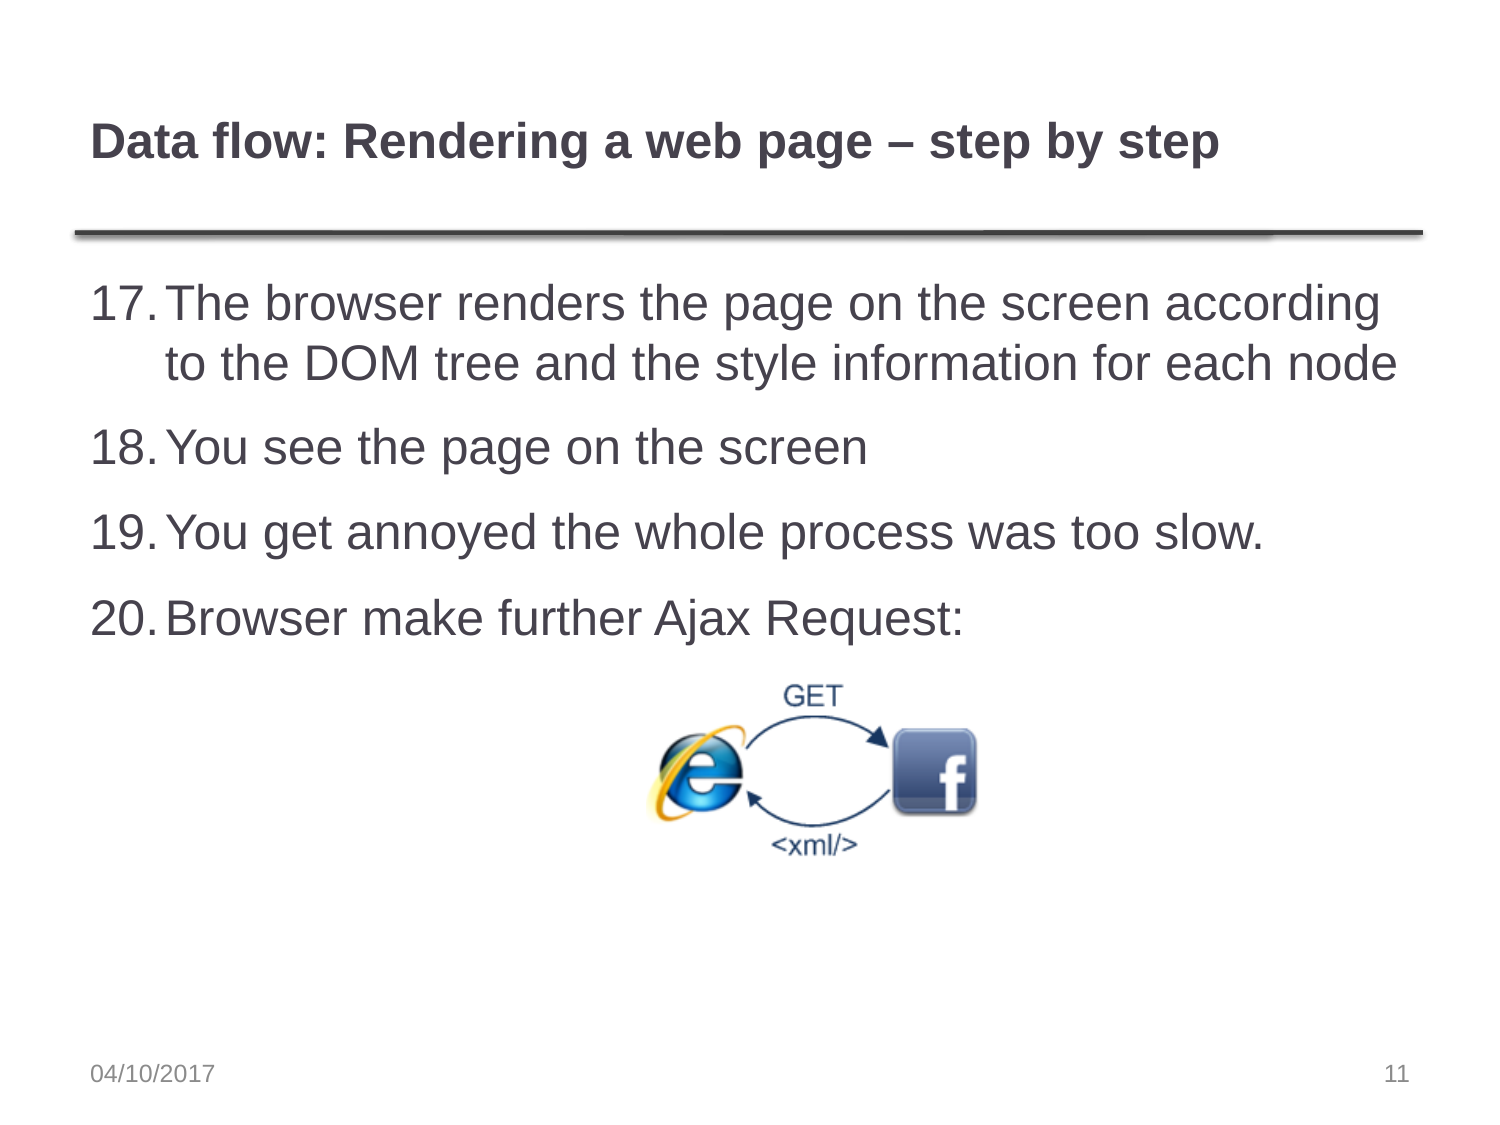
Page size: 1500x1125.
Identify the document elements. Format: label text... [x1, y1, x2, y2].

picture [646, 675, 982, 864]
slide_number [75, 1042, 425, 1103]
list The browser renders the page on the screen according to the DOM tree and the style information for each node You see the page on the screen You get annoyed the whole process was too slow. Browser make further Ajax Request: [75, 262, 1425, 1005]
slide_number 11 [1074, 1042, 1425, 1103]
title Data flow: Rendering a web page – step by step [74, 44, 1272, 233]
